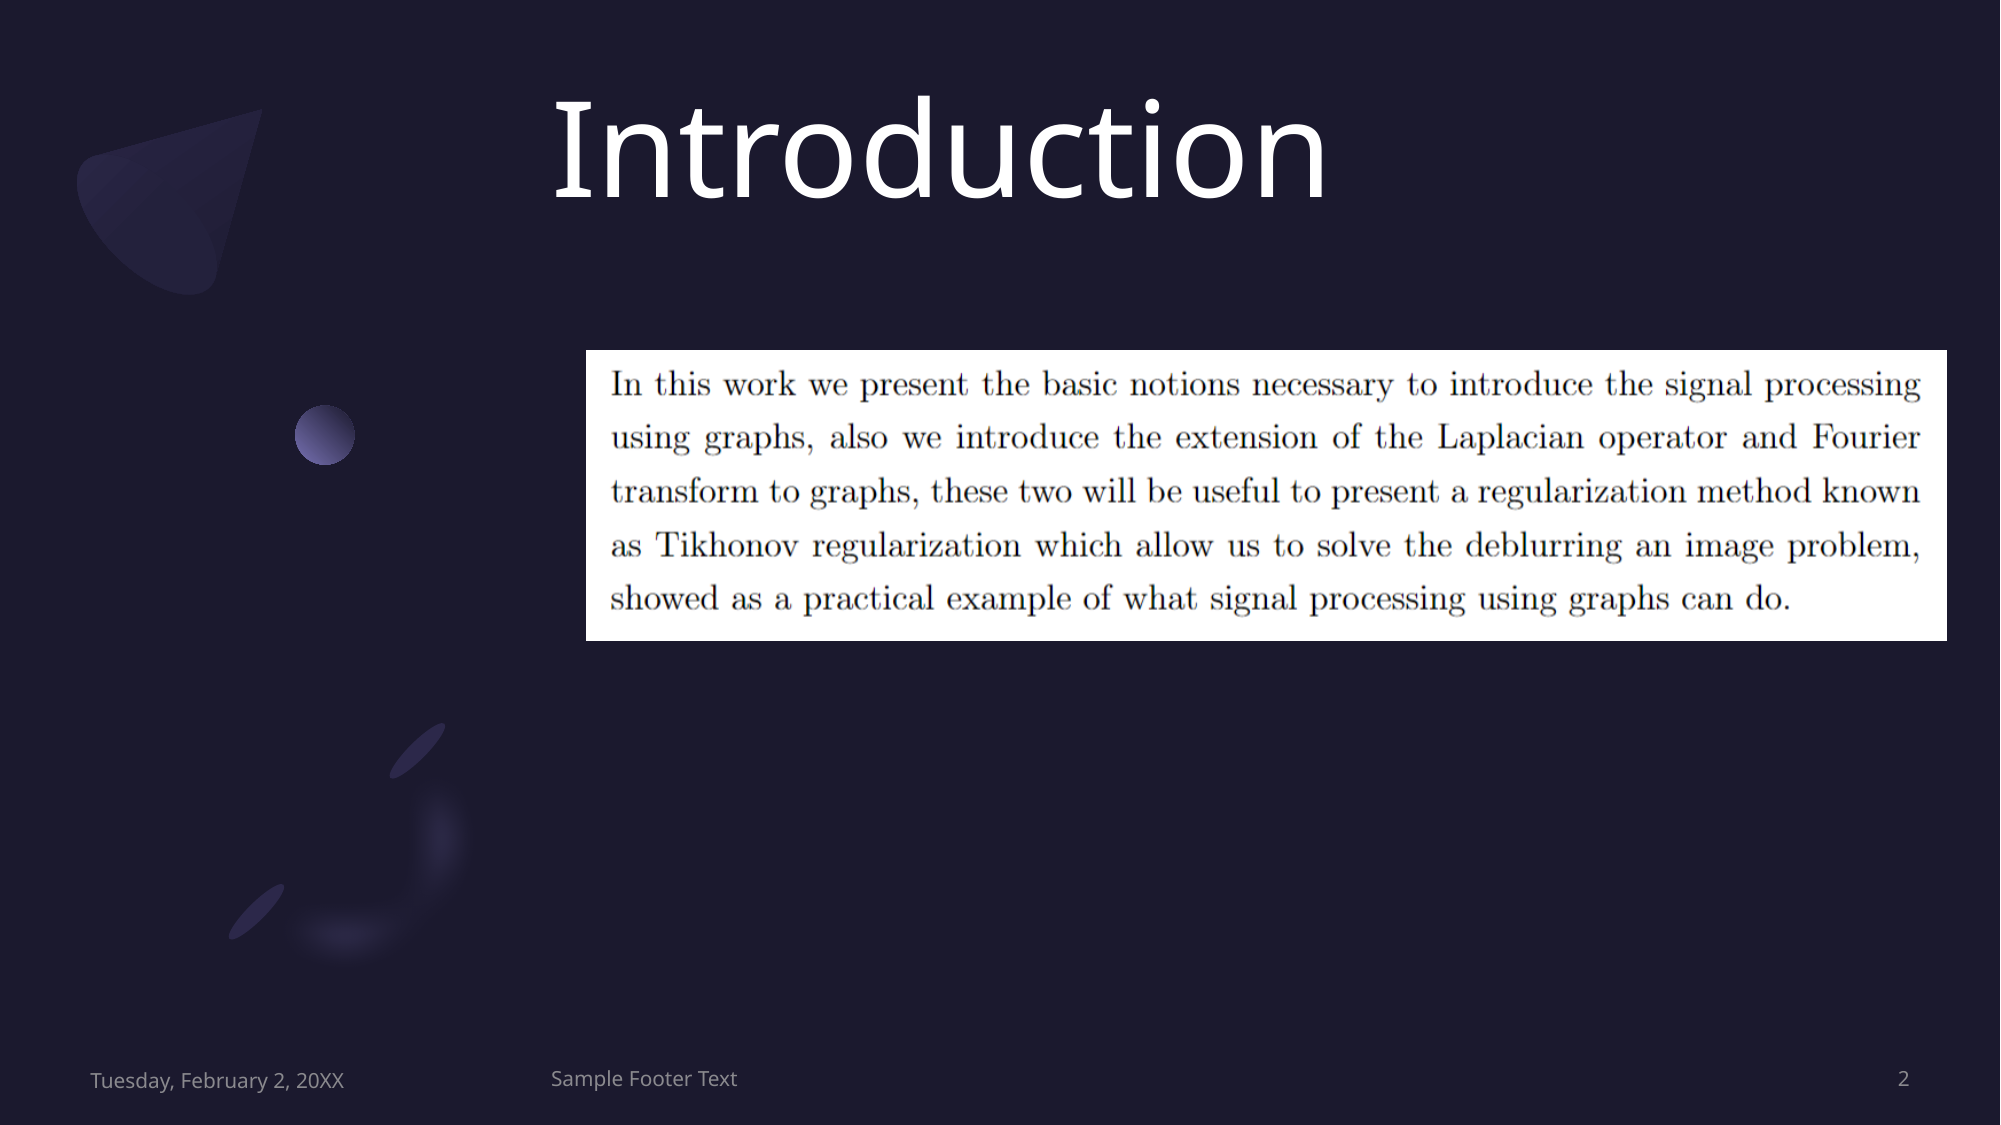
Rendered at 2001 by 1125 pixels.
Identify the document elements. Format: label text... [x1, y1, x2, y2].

title Introduction [551, 63, 1910, 216]
slide_number 2 [1632, 1067, 1910, 1093]
picture [586, 350, 1947, 641]
footer Sample Footer Text [551, 1067, 1598, 1093]
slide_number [90, 1067, 522, 1093]
